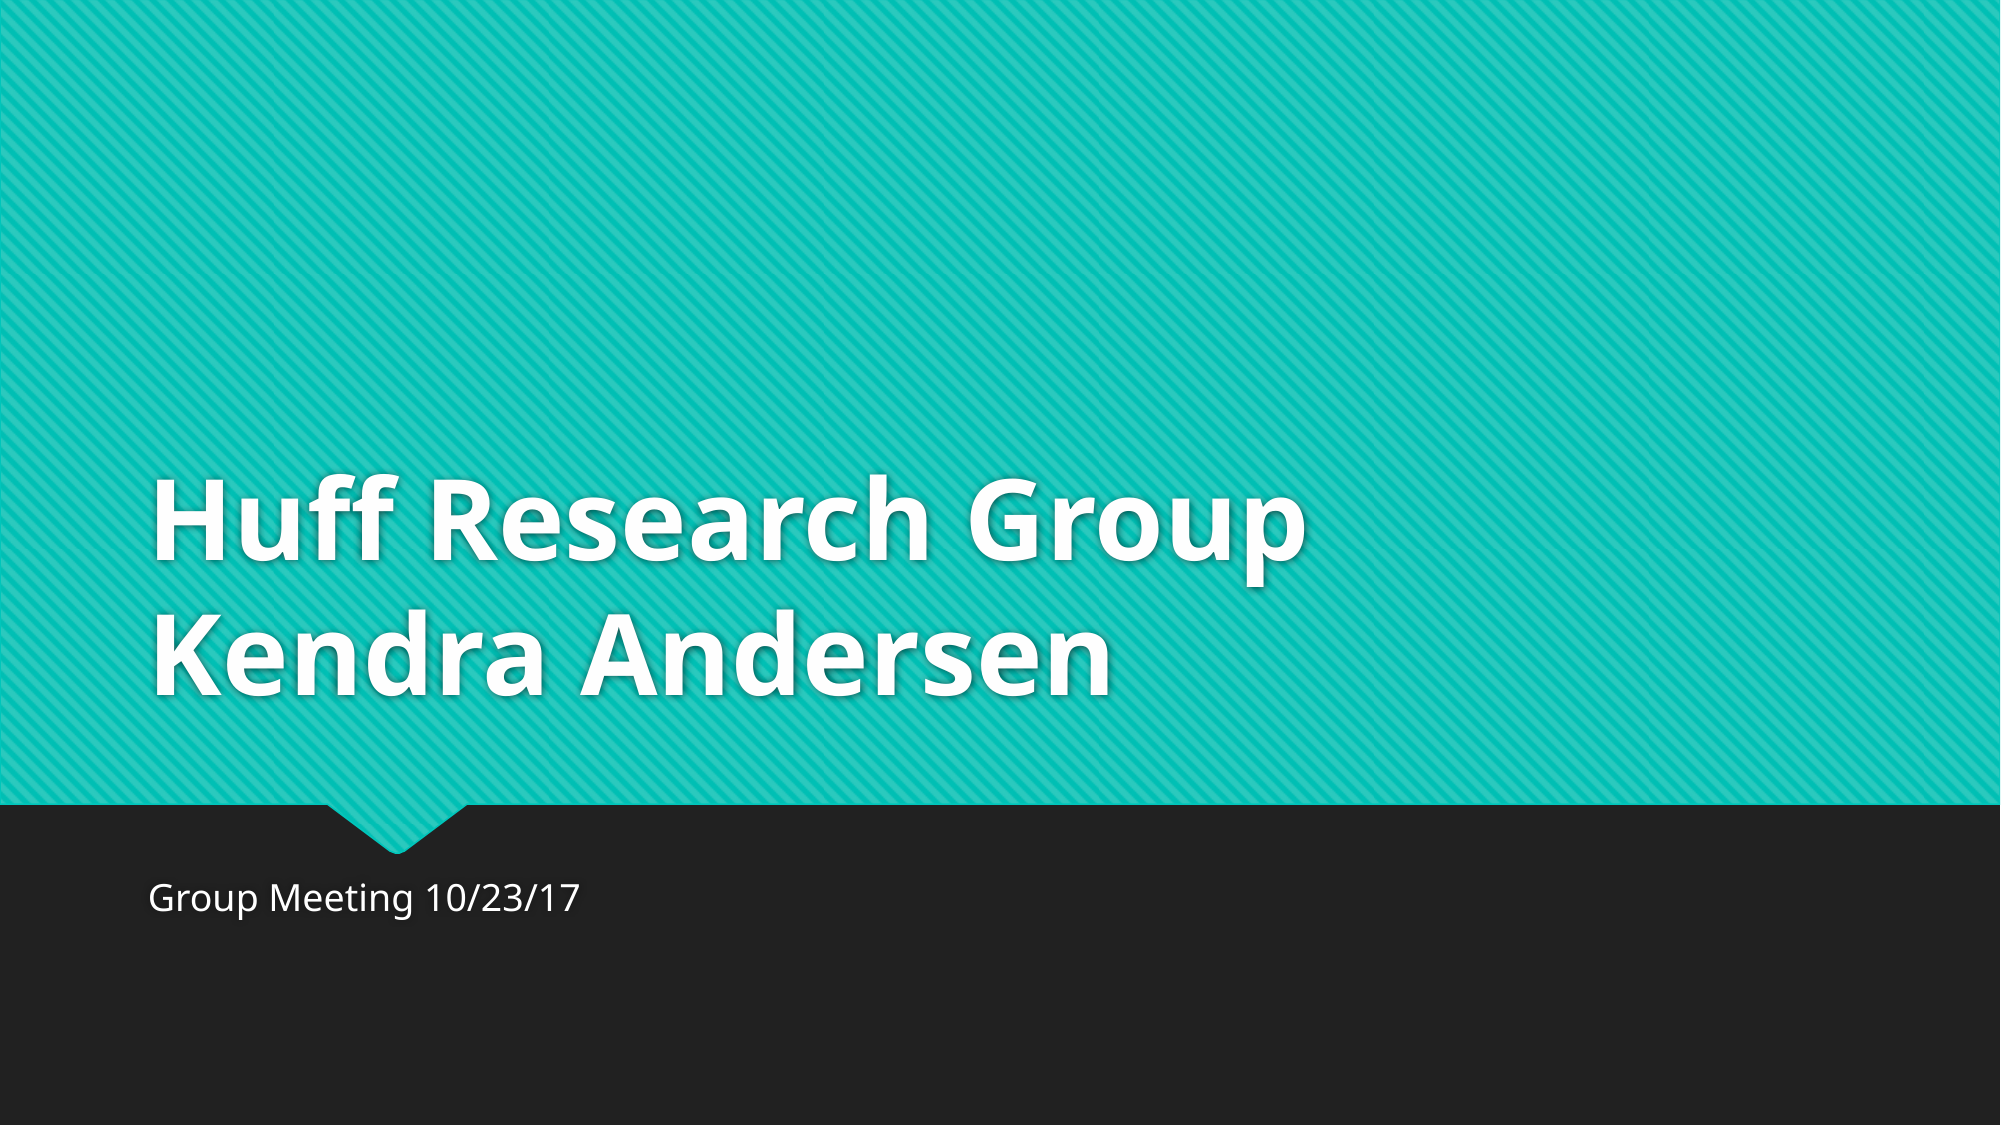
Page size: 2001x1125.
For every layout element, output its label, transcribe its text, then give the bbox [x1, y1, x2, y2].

title Huff Research Group Kendra Andersen [132, 237, 1868, 726]
subtitle Group Meeting 10/23/17 [132, 866, 1868, 938]
